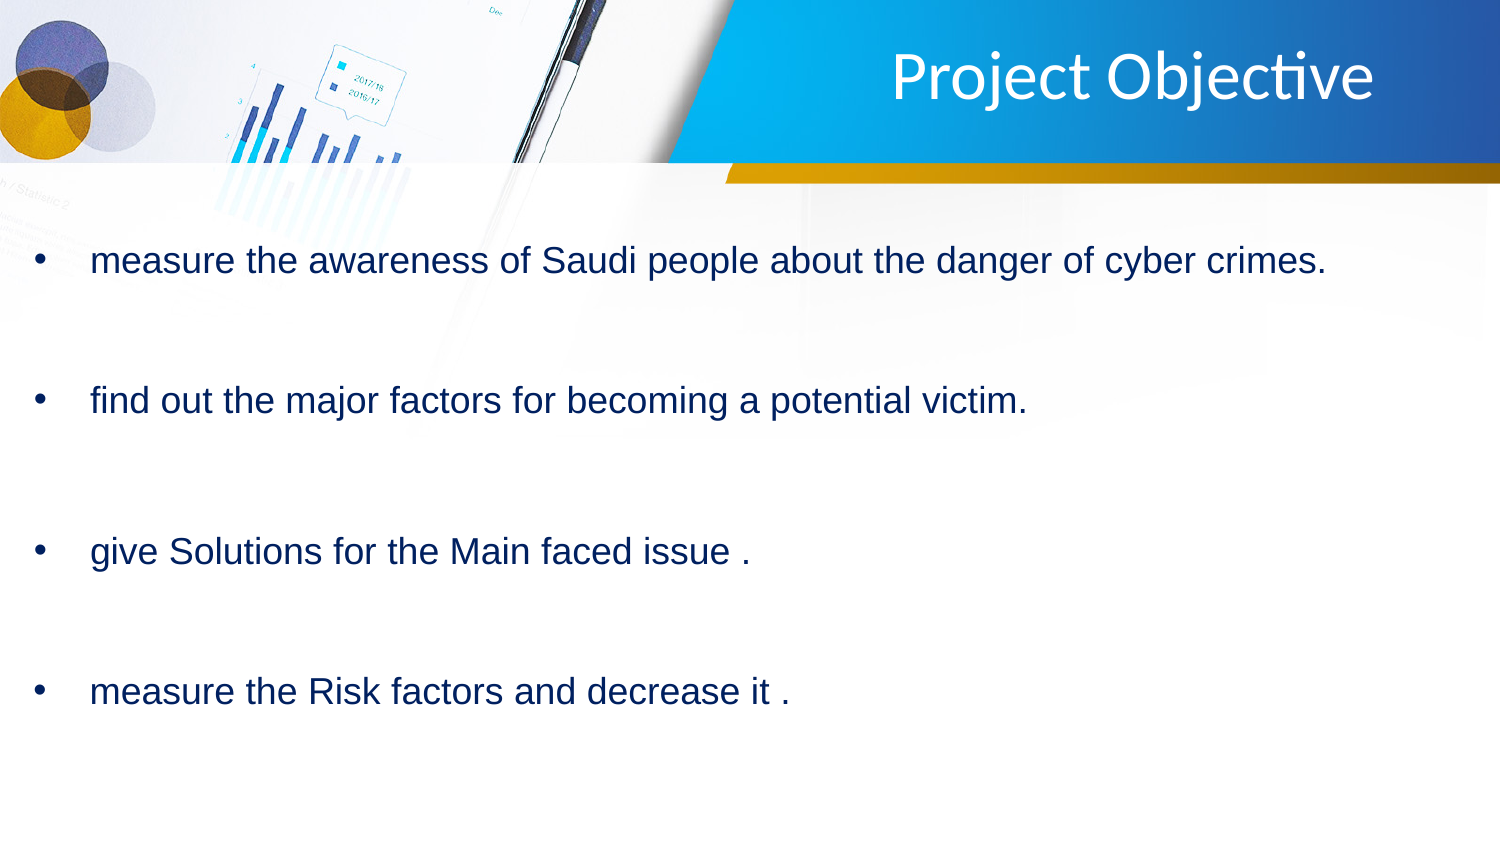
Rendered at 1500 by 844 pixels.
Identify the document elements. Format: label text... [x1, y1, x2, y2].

text_box measure the Risk factors and decrease it . [0, 652, 1476, 803]
picture [0, 0, 1500, 844]
list measure the awareness of Saudi people about the danger of cyber crimes. [0, 221, 1477, 361]
title Project Objective [875, 21, 1407, 122]
text_box give Solutions for the Main faced issue . [0, 513, 1477, 664]
text_box find out the major factors for becoming a potential victim. [0, 361, 1477, 513]
